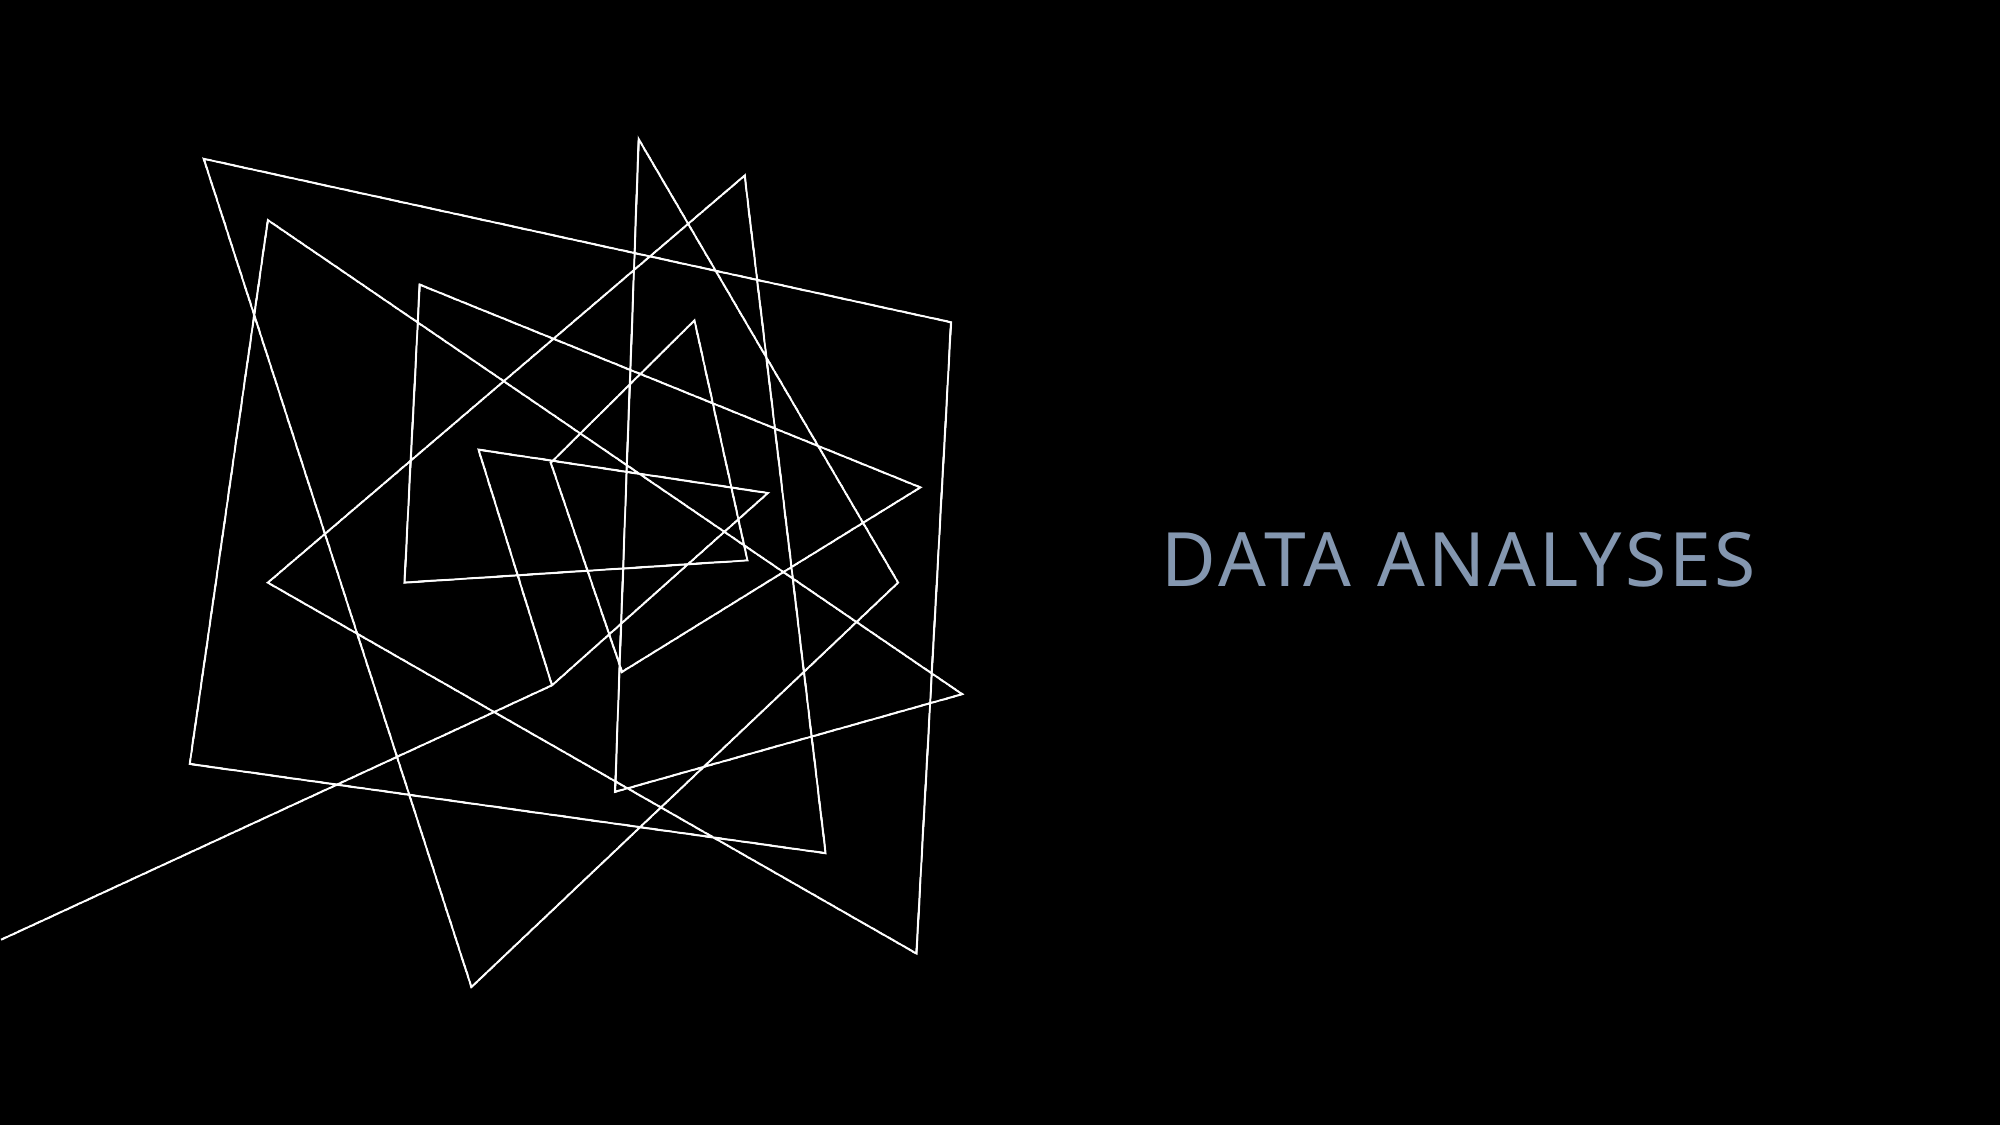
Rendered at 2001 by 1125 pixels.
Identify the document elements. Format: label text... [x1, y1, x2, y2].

title DATA ANALYSES [1146, 421, 1833, 704]
picture [0, 135, 965, 989]
